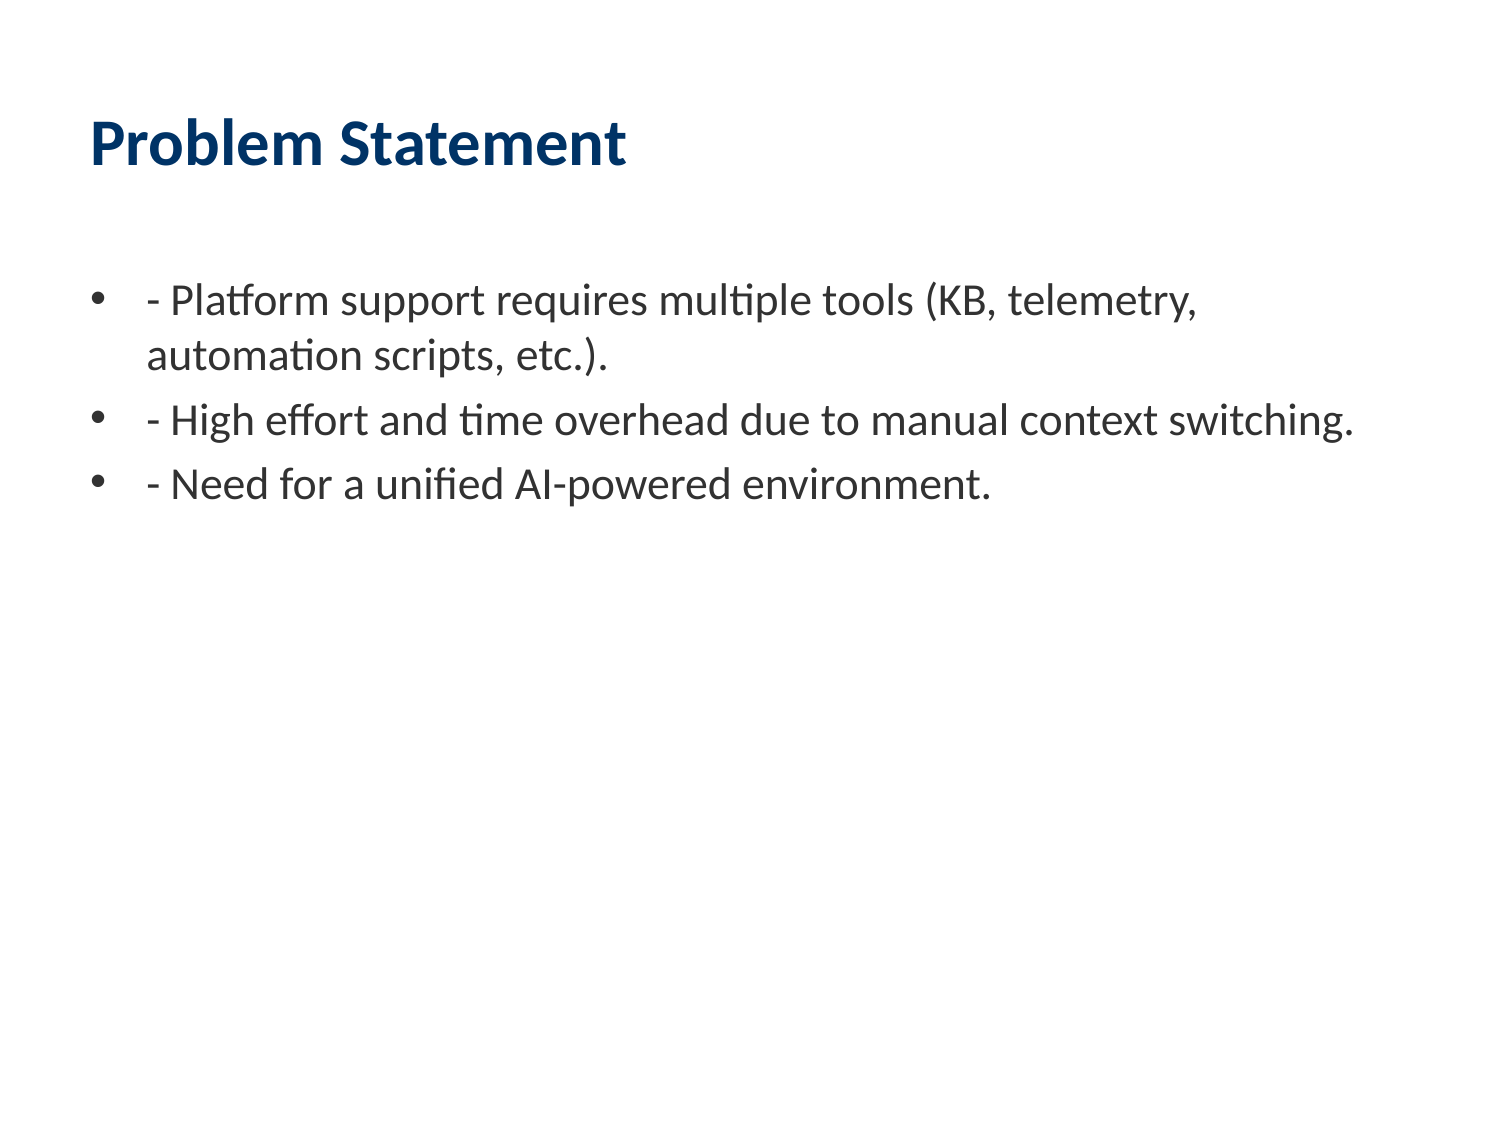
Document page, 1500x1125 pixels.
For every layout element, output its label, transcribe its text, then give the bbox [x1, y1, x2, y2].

title Problem Statement [75, 45, 1425, 233]
list - Platform support requires multiple tools (KB, telemetry, automation scripts, etc.). - High effort and time overhead due to manual context switching. - Need for a unified AI-powered environment. [75, 262, 1425, 1005]
